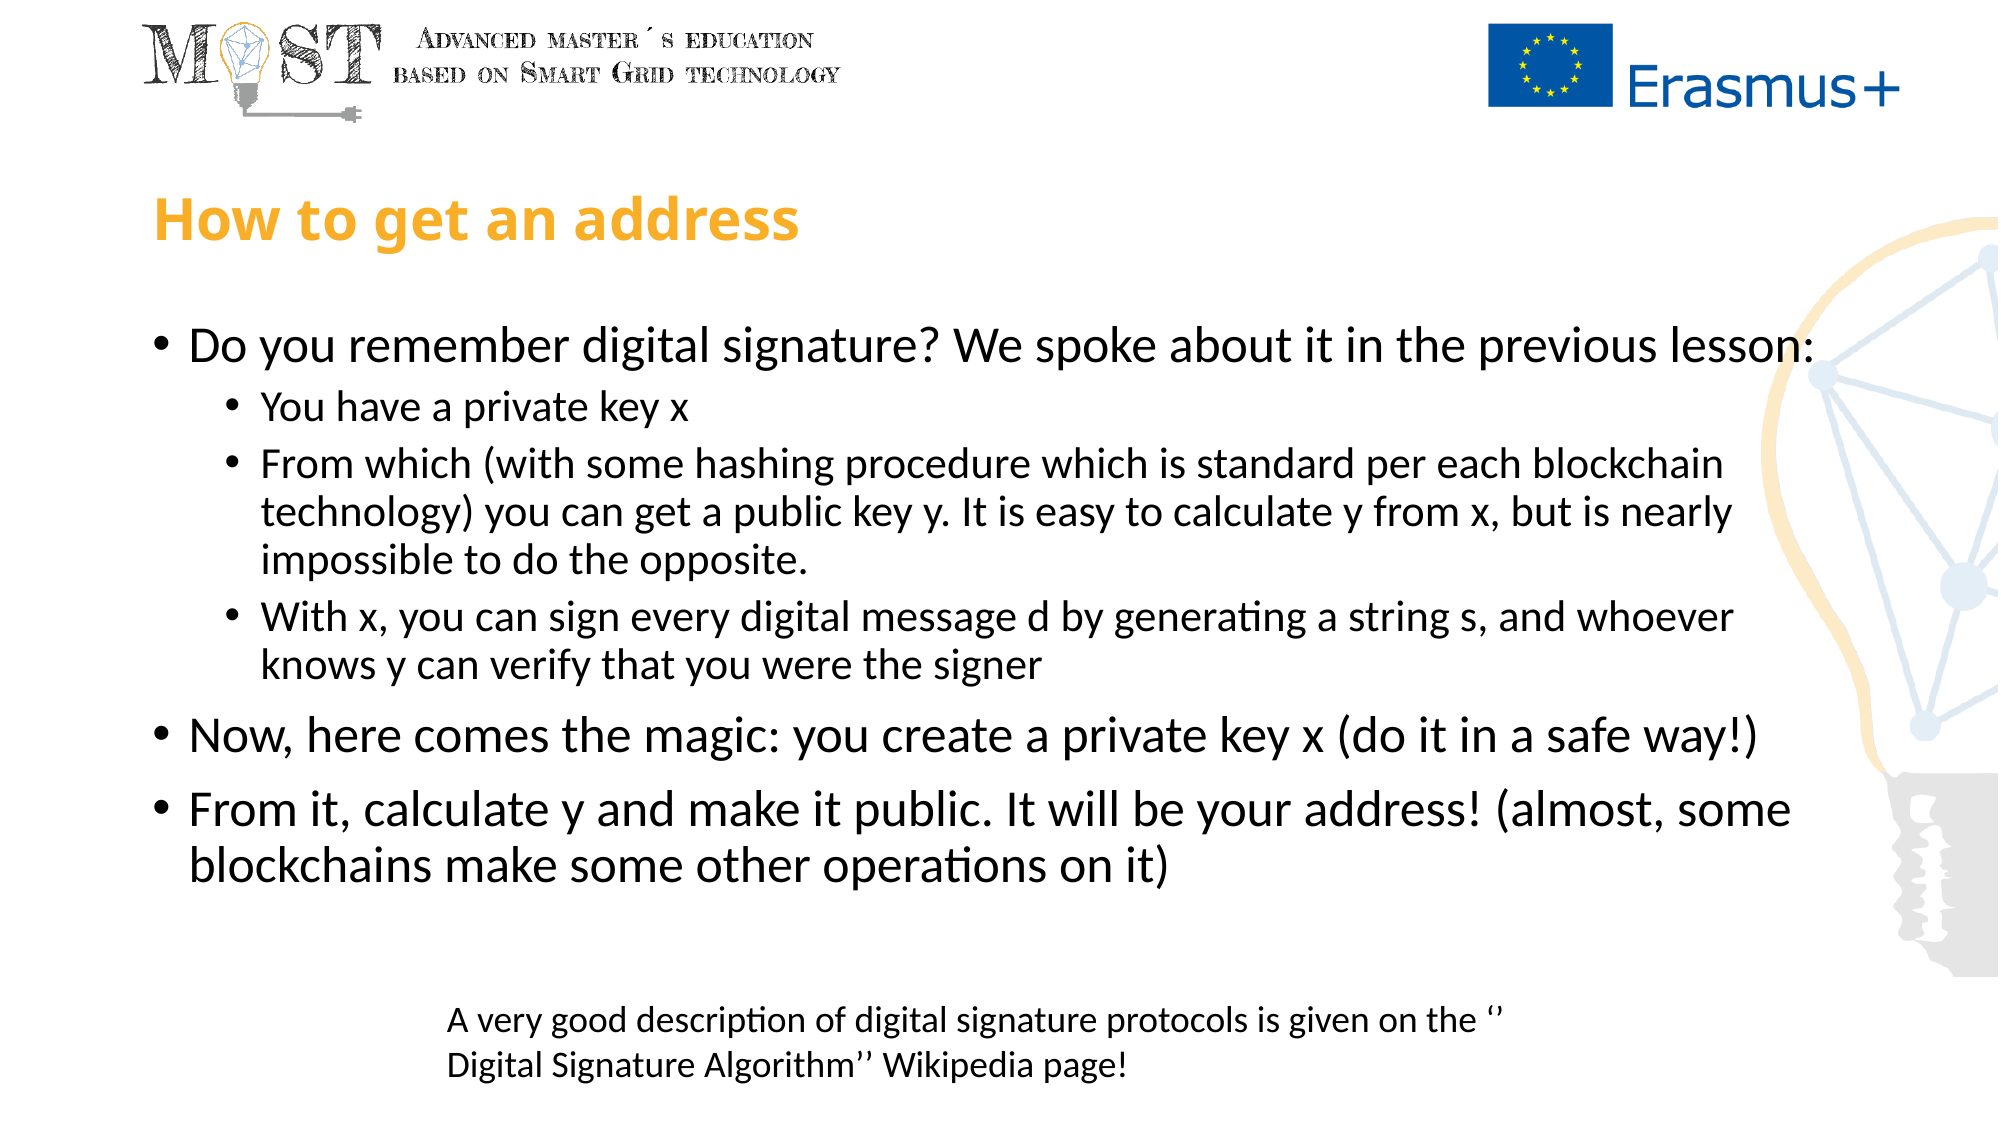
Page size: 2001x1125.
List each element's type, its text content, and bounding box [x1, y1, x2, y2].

picture [135, 22, 841, 130]
list Do you remember digital signature? We spoke about it in the previous lesson: You have a private key x From which (with some hashing procedure which is standard per each blockchain technology) you can get a public key y. It is easy to calculate y from x, but is nearly impossible to do the opposite. With x, you can sign every digital message d by generating a string s, and whoever knows y can verify that you were the signer Now, here comes the magic: you create a private key x (do it in a safe way!) From it, calculate y and make it public. It will be your address! (almost, some blockchains make some other operations on it) [137, 310, 1863, 939]
title How to get an address [137, 135, 1863, 308]
text_box A very good description of digital signature protocols is given on the ‘’ Digital Signature Algorithm’’ Wikipedia page! [432, 987, 1613, 1093]
picture [1464, 0, 1923, 131]
